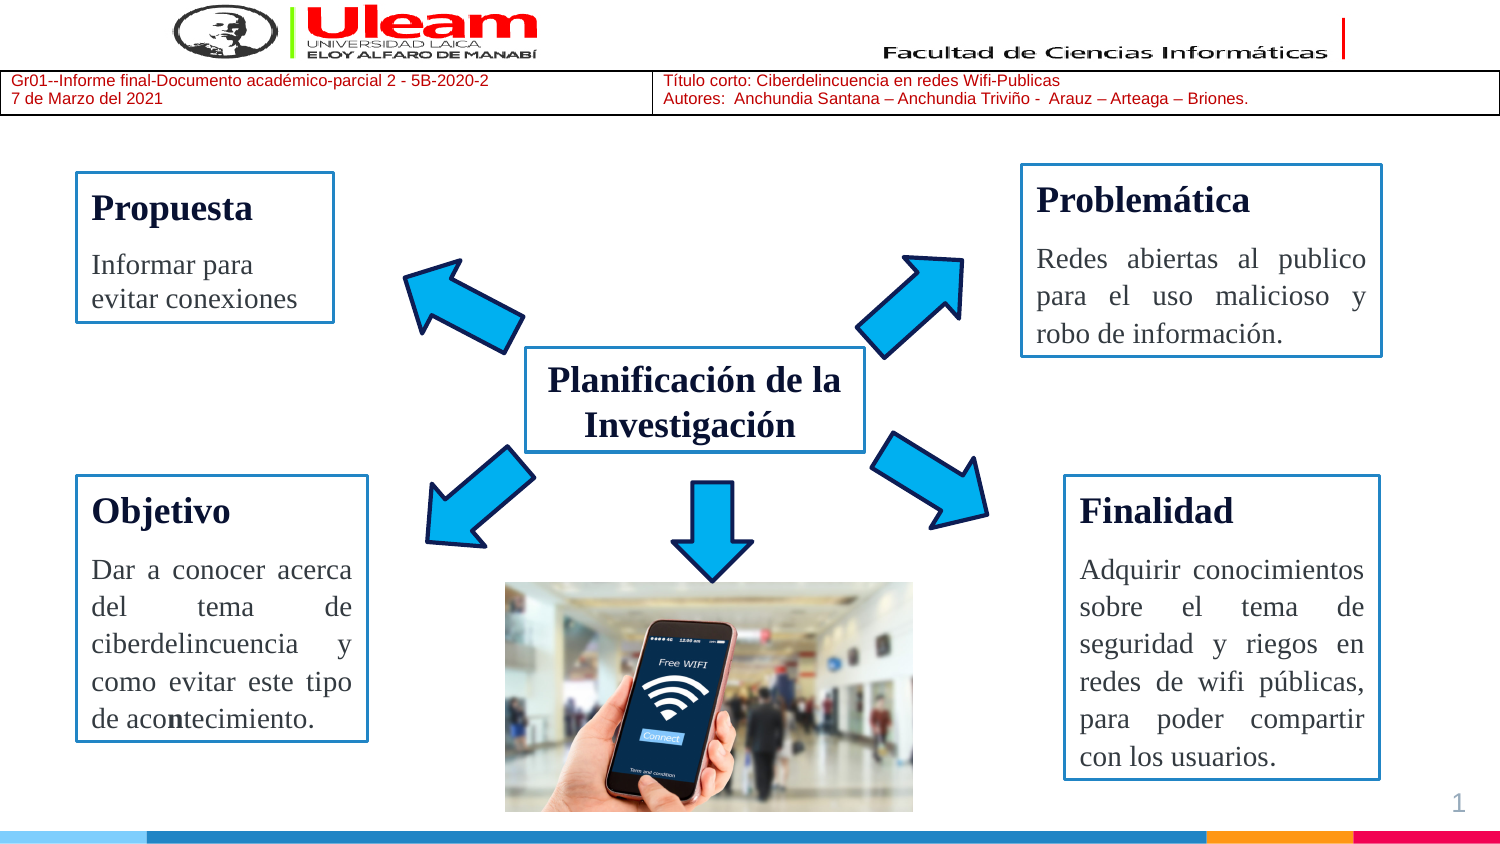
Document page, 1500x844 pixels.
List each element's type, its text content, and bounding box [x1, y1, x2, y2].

text_box Propuesta Informar para evitar conexiones [75, 171, 336, 324]
text_box Objetivo Dar a conocer acerca del tema de ciberdelincuencia y como evitar este tipo de acontecimiento. [75, 473, 369, 744]
text_box [425, 444, 537, 549]
slide_number 1 [1391, 770, 1482, 822]
text_box [854, 254, 965, 361]
text_box [869, 430, 990, 531]
picture [505, 582, 913, 813]
text_box Finalidad Adquirir conocimientos sobre el tema de seguridad y riegos en redes de wifi públicas, para poder compartir con los usuarios. [1063, 473, 1382, 781]
text_box [670, 480, 755, 581]
text_box Problemática Redes abiertas al publico para el uso malicioso y robo de información. [1020, 163, 1384, 358]
text_box Planificación de la Investigación [523, 345, 866, 454]
text_box [402, 258, 526, 356]
picture [0, 0, 1500, 70]
table_header Gr01--Informe final-Documento académico-parcial 2 - 5B-2020-2 7 de Marzo del 2021 [1, 79, 652, 114]
table_header Título corto: Ciberdelincuencia en redes Wifi-Publicas Autores: Anchundia Santana – Anchundia Triviño - Arauz – Arteaga – Briones. [653, 78, 1499, 114]
